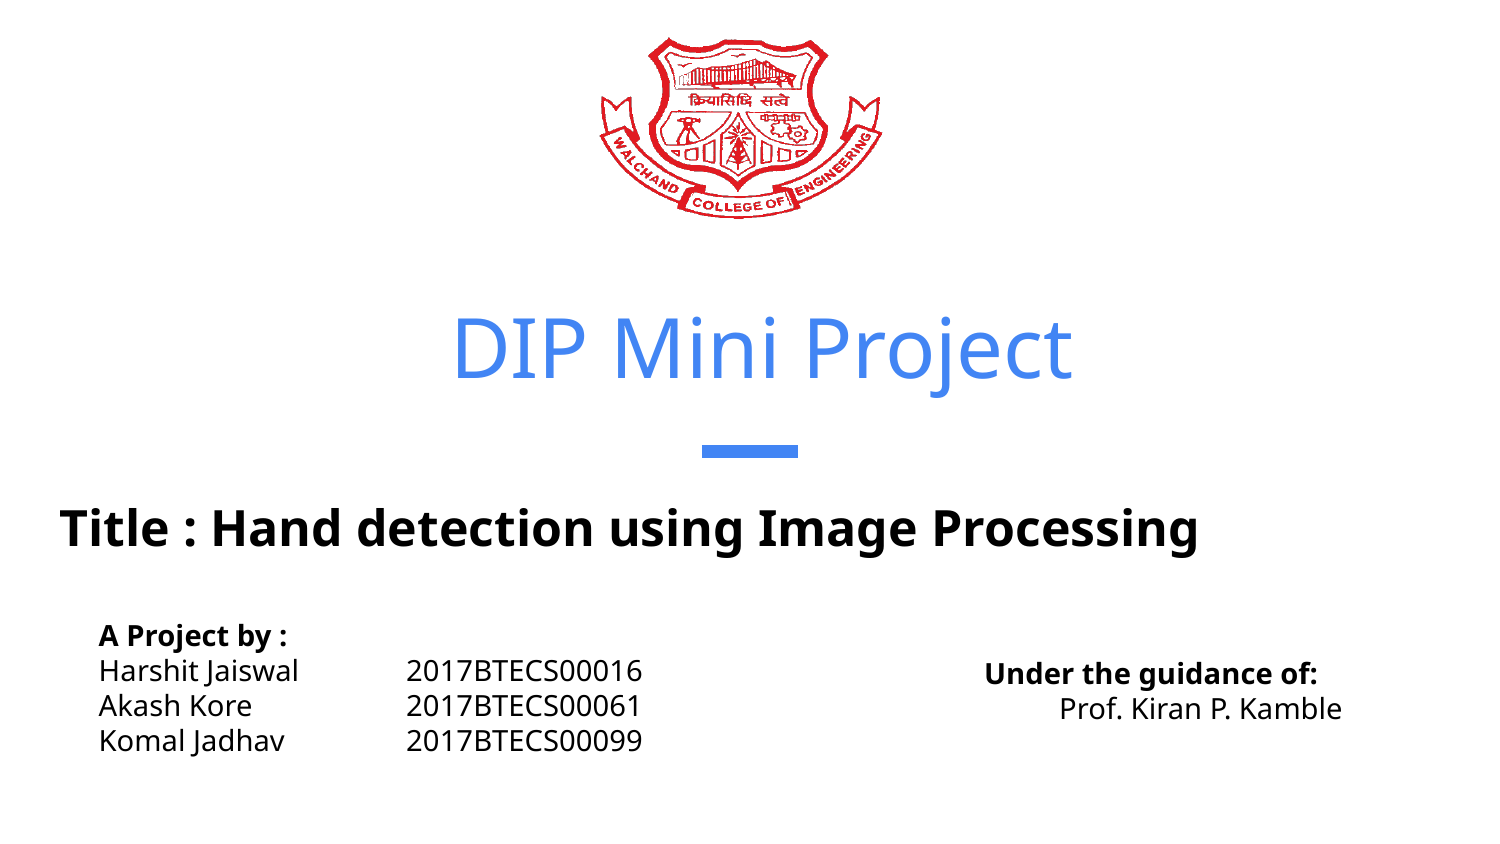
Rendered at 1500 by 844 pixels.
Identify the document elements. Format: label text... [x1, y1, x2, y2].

title DIP Mini Project [63, 88, 1462, 411]
text_box A Project by : Harshit Jaiswal 2017BTECS00016 Akash Kore 2017BTECS00061 Komal Jadhav 2017BTECS00099 [83, 602, 688, 799]
picture [572, 0, 910, 258]
subtitle Title : Hand detection using Image Processing [0, 481, 1329, 603]
text_box Under the guidance of: Prof. Kiran P. Kamble [969, 640, 1416, 761]
